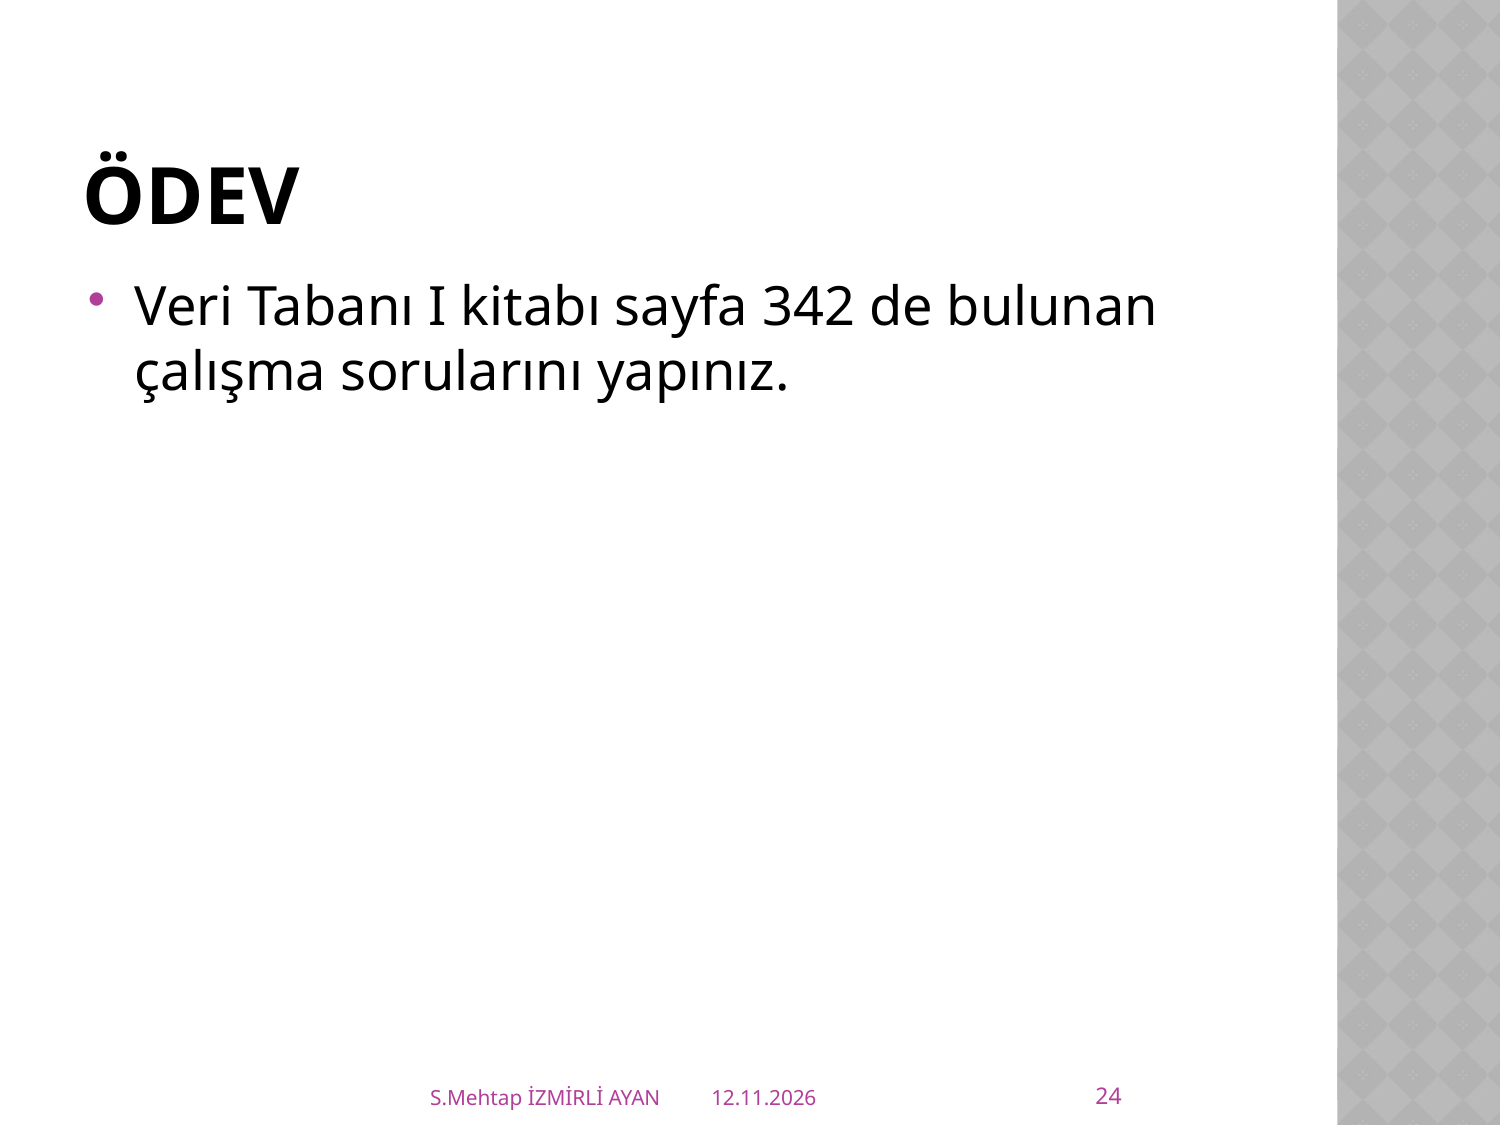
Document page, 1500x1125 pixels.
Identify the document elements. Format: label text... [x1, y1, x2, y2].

list Veri Tabanı I kitabı sayfa 342 de bulunan çalışma sorularını yapınız. [75, 264, 1263, 1059]
slide_number 24 [1025, 1075, 1122, 1113]
footer S.Mehtap İZMİRLİ AYAN [75, 1075, 675, 1114]
title ödev [75, 52, 1263, 240]
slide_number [696, 1075, 1025, 1113]
